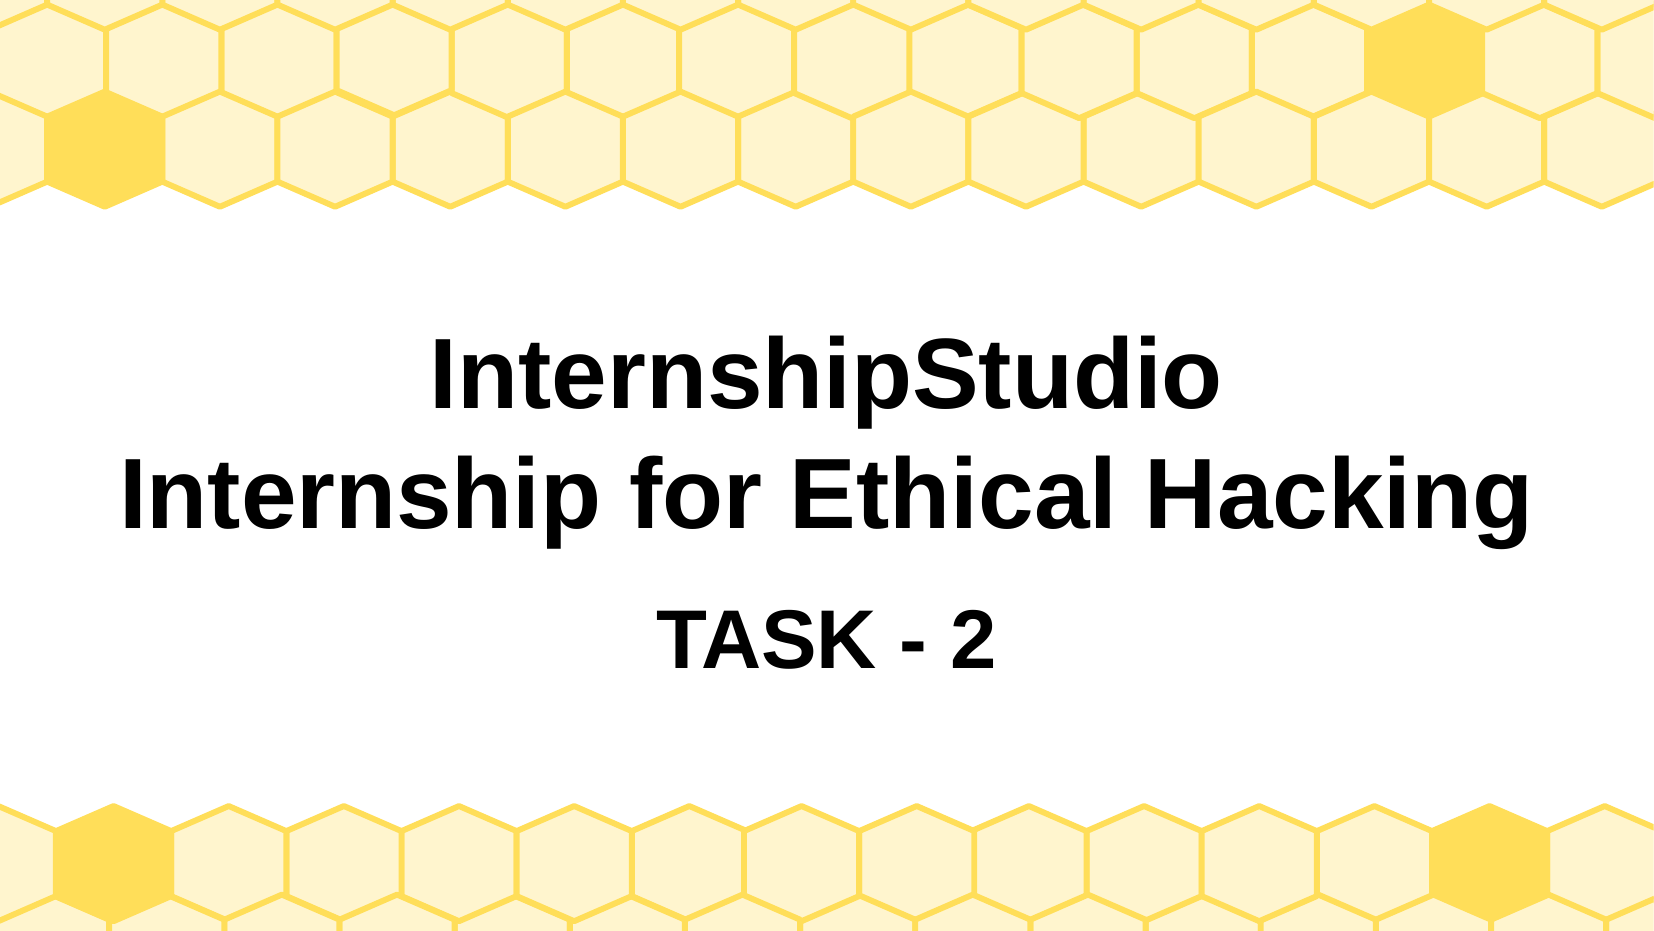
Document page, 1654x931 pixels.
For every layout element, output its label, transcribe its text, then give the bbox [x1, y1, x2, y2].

title InternshipStudio Internship for Ethical Hacking [88, 316, 1565, 540]
subtitle TASK - 2 [88, 561, 1565, 709]
